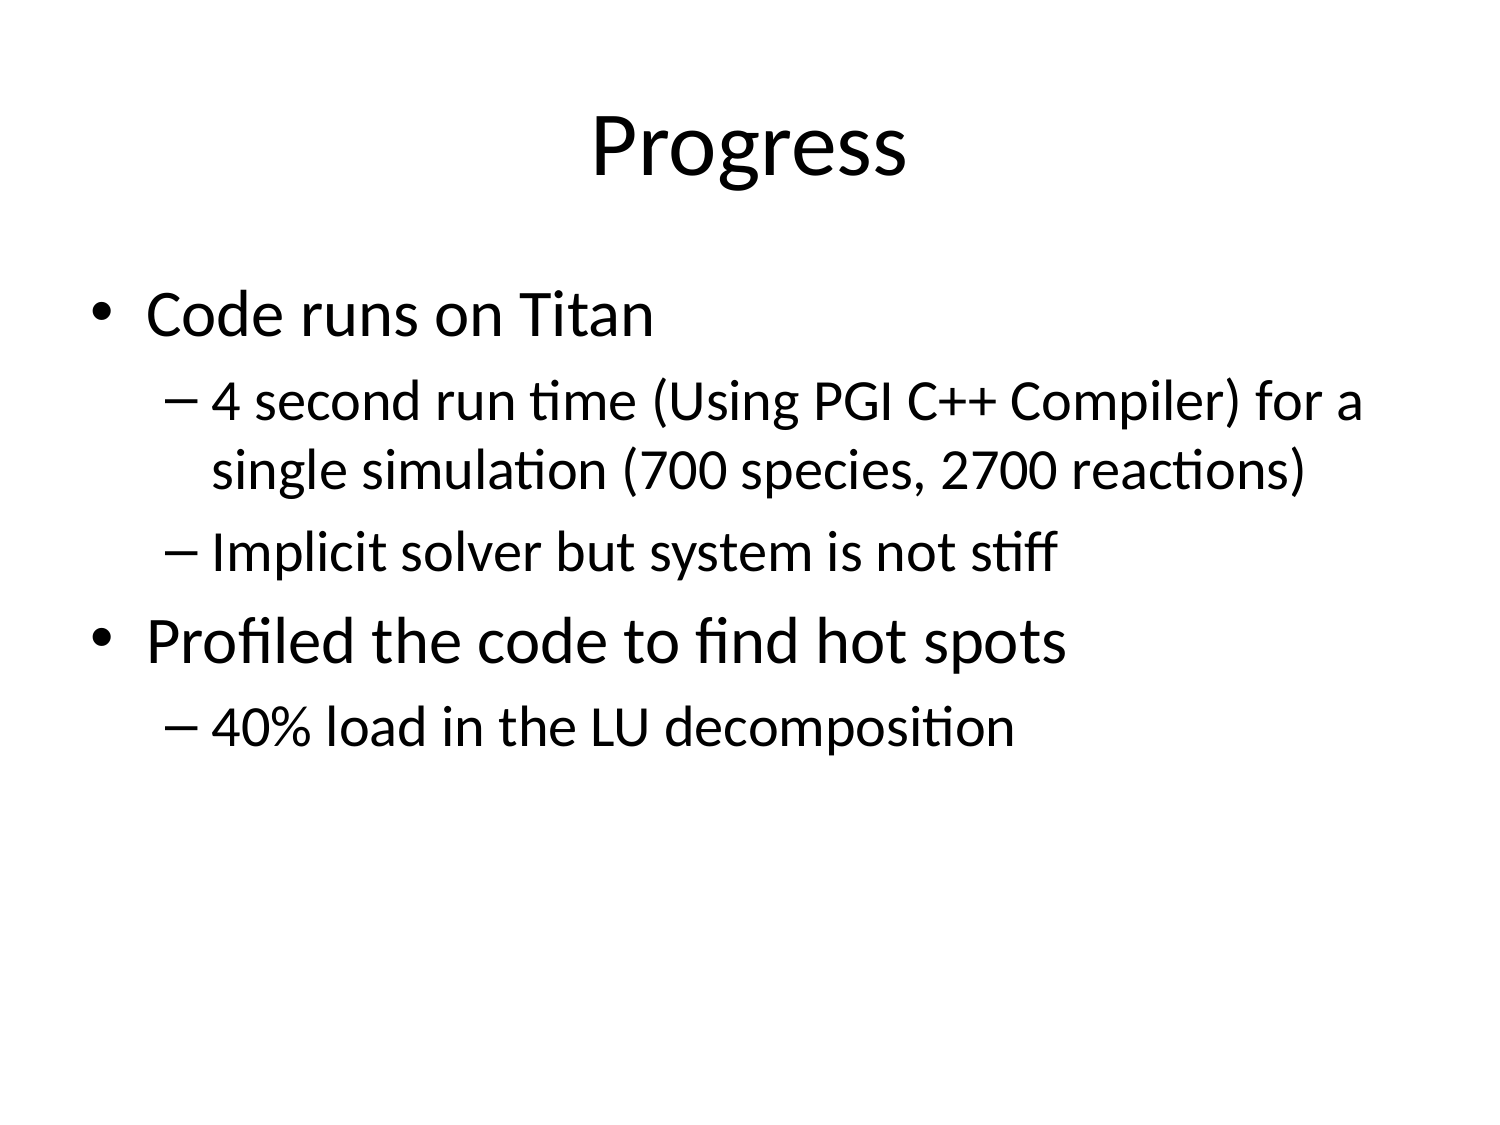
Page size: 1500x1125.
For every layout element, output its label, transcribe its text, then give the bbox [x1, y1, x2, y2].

title Progress [75, 45, 1425, 233]
list Code runs on Titan 4 second run time (Using PGI C++ Compiler) for a single simulation (700 species, 2700 reactions) Implicit solver but system is not stiff Profiled the code to find hot spots 40% load in the LU decomposition [75, 262, 1425, 1005]
